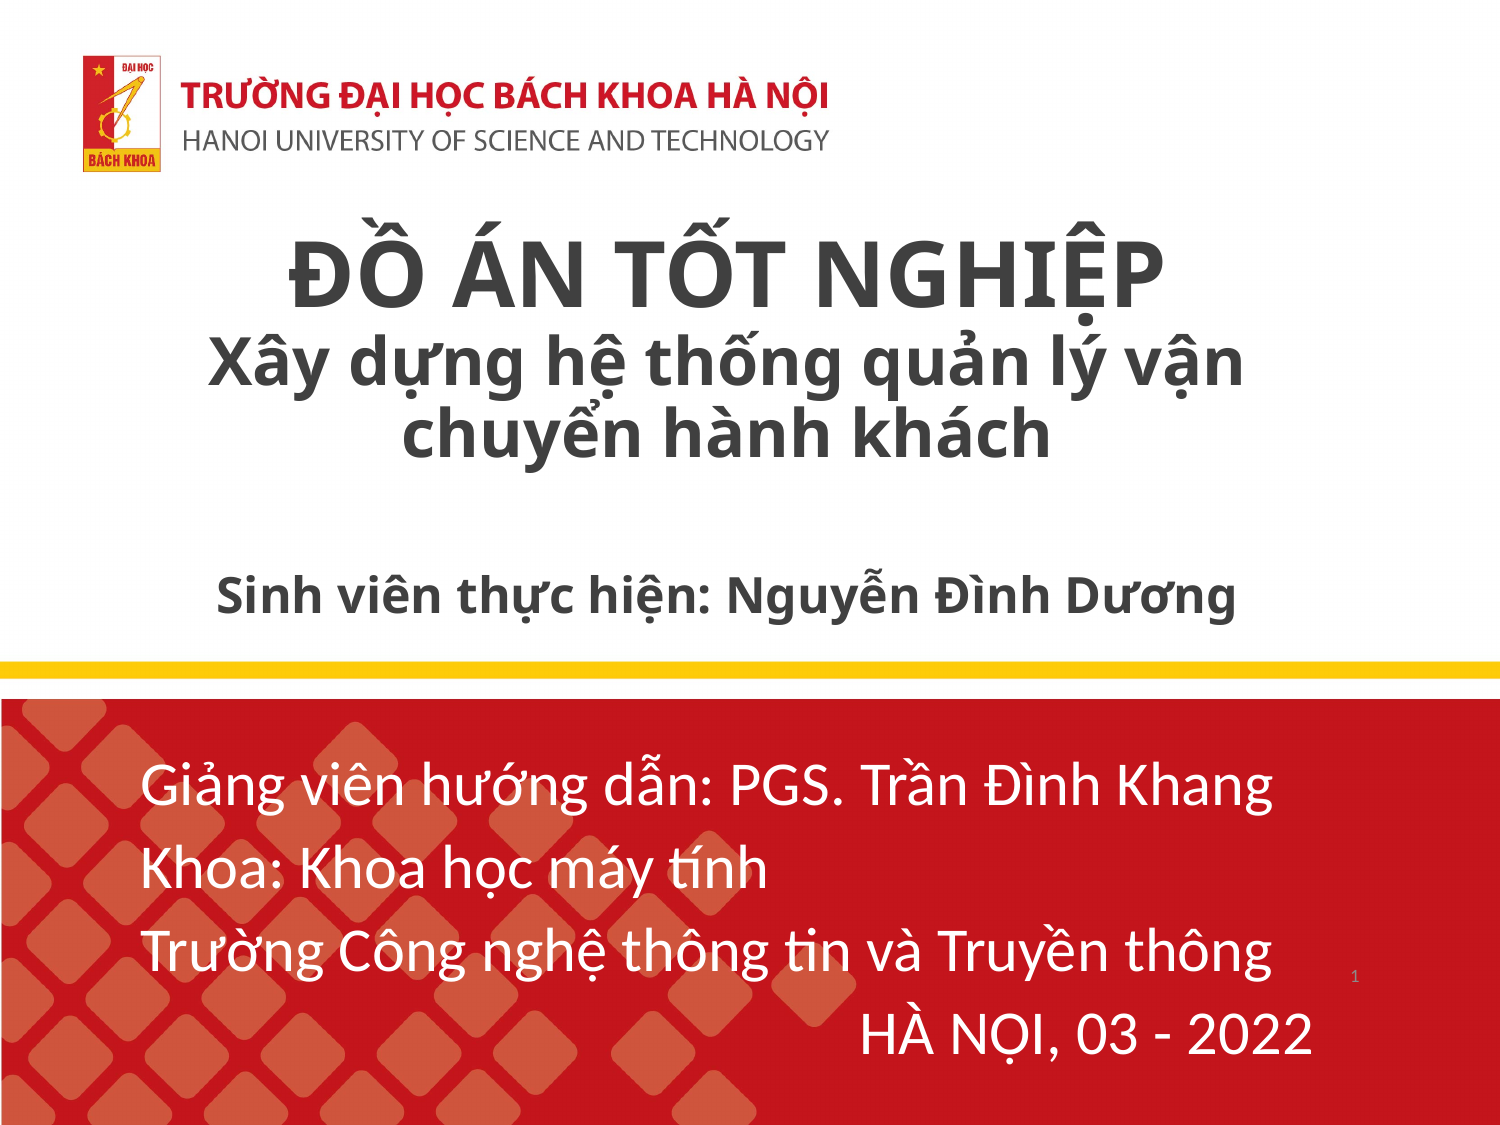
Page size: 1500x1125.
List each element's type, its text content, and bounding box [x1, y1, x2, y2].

picture [0, 0, 1500, 1125]
text_box 1 [1037, 944, 1375, 1005]
text_box Giảng viên hướng dẫn: PGS. Trần Đình Khang Khoa: Khoa học máy tính Trường Công nghệ thông tin và Truyền thông HÀ NỘI, 03 - 2022 [125, 743, 1330, 1091]
text_box ĐỒ ÁN TỐT NGHIỆP Xây dựng hệ thống quản lý vận chuyển hành khách Sinh viên thực hiện: Nguyễn Đình Dương [145, 150, 1310, 633]
